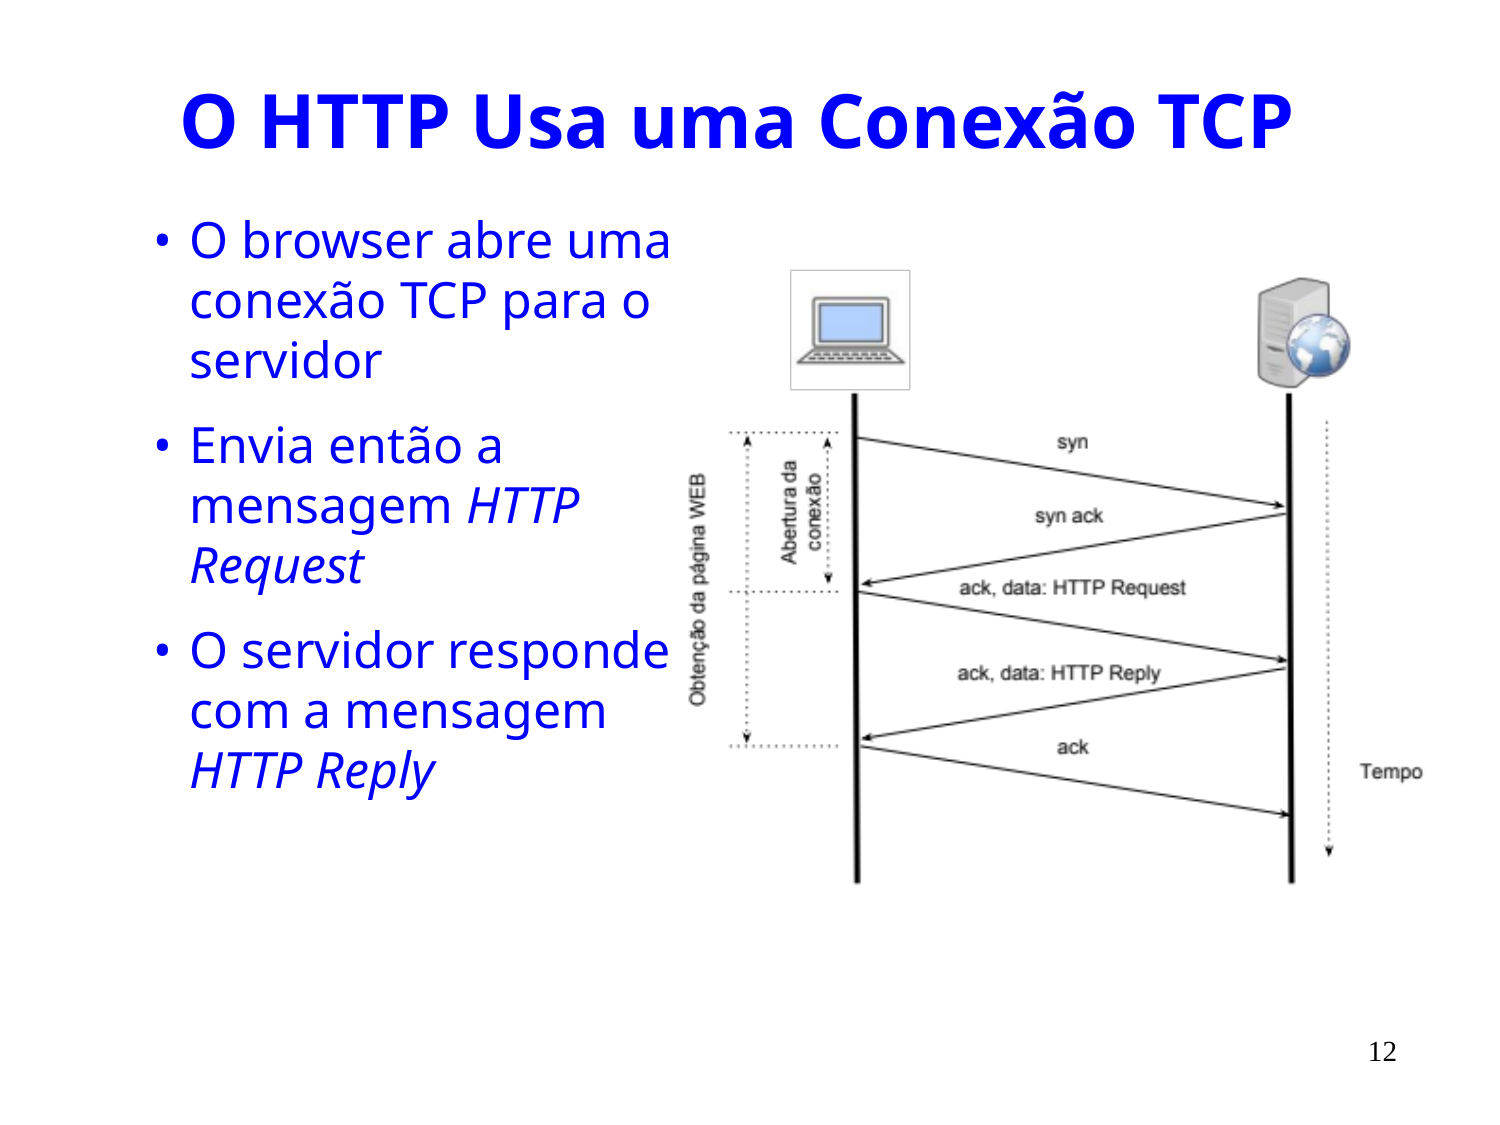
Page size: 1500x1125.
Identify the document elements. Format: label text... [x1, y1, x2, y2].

list O browser abre uma conexão TCP para o servidor Envia então a mensagem HTTP Request O servidor responde com a mensagem HTTP Reply [138, 201, 709, 1025]
picture [587, 248, 1482, 922]
title O HTTP Usa uma Conexão TCP [50, 62, 1425, 175]
slide_number 12 [1262, 1025, 1413, 1088]
